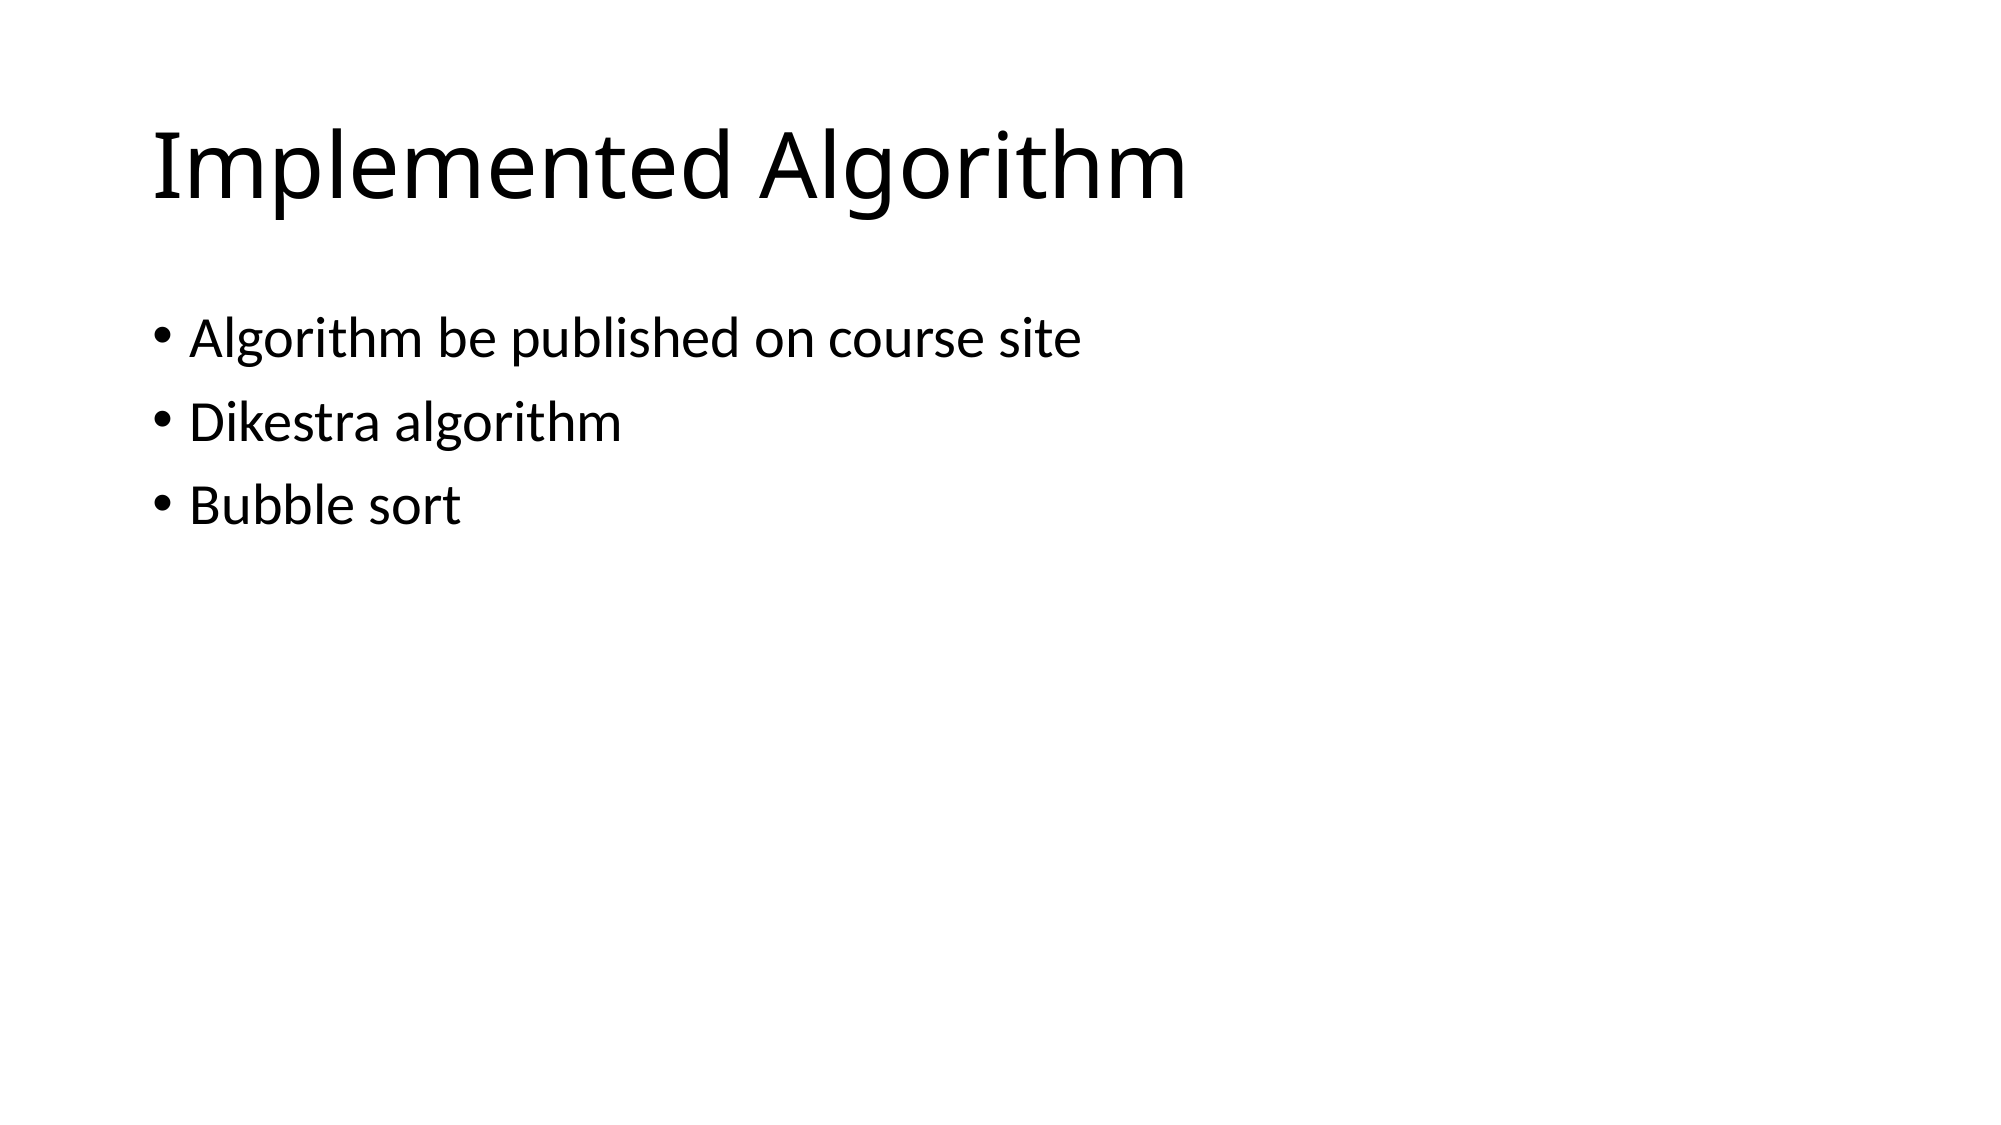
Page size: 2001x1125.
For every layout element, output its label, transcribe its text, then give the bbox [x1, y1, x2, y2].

title Implemented Algorithm [137, 59, 1863, 278]
list Algorithm be published on course site Dikestra algorithm Bubble sort [137, 299, 1863, 1014]
